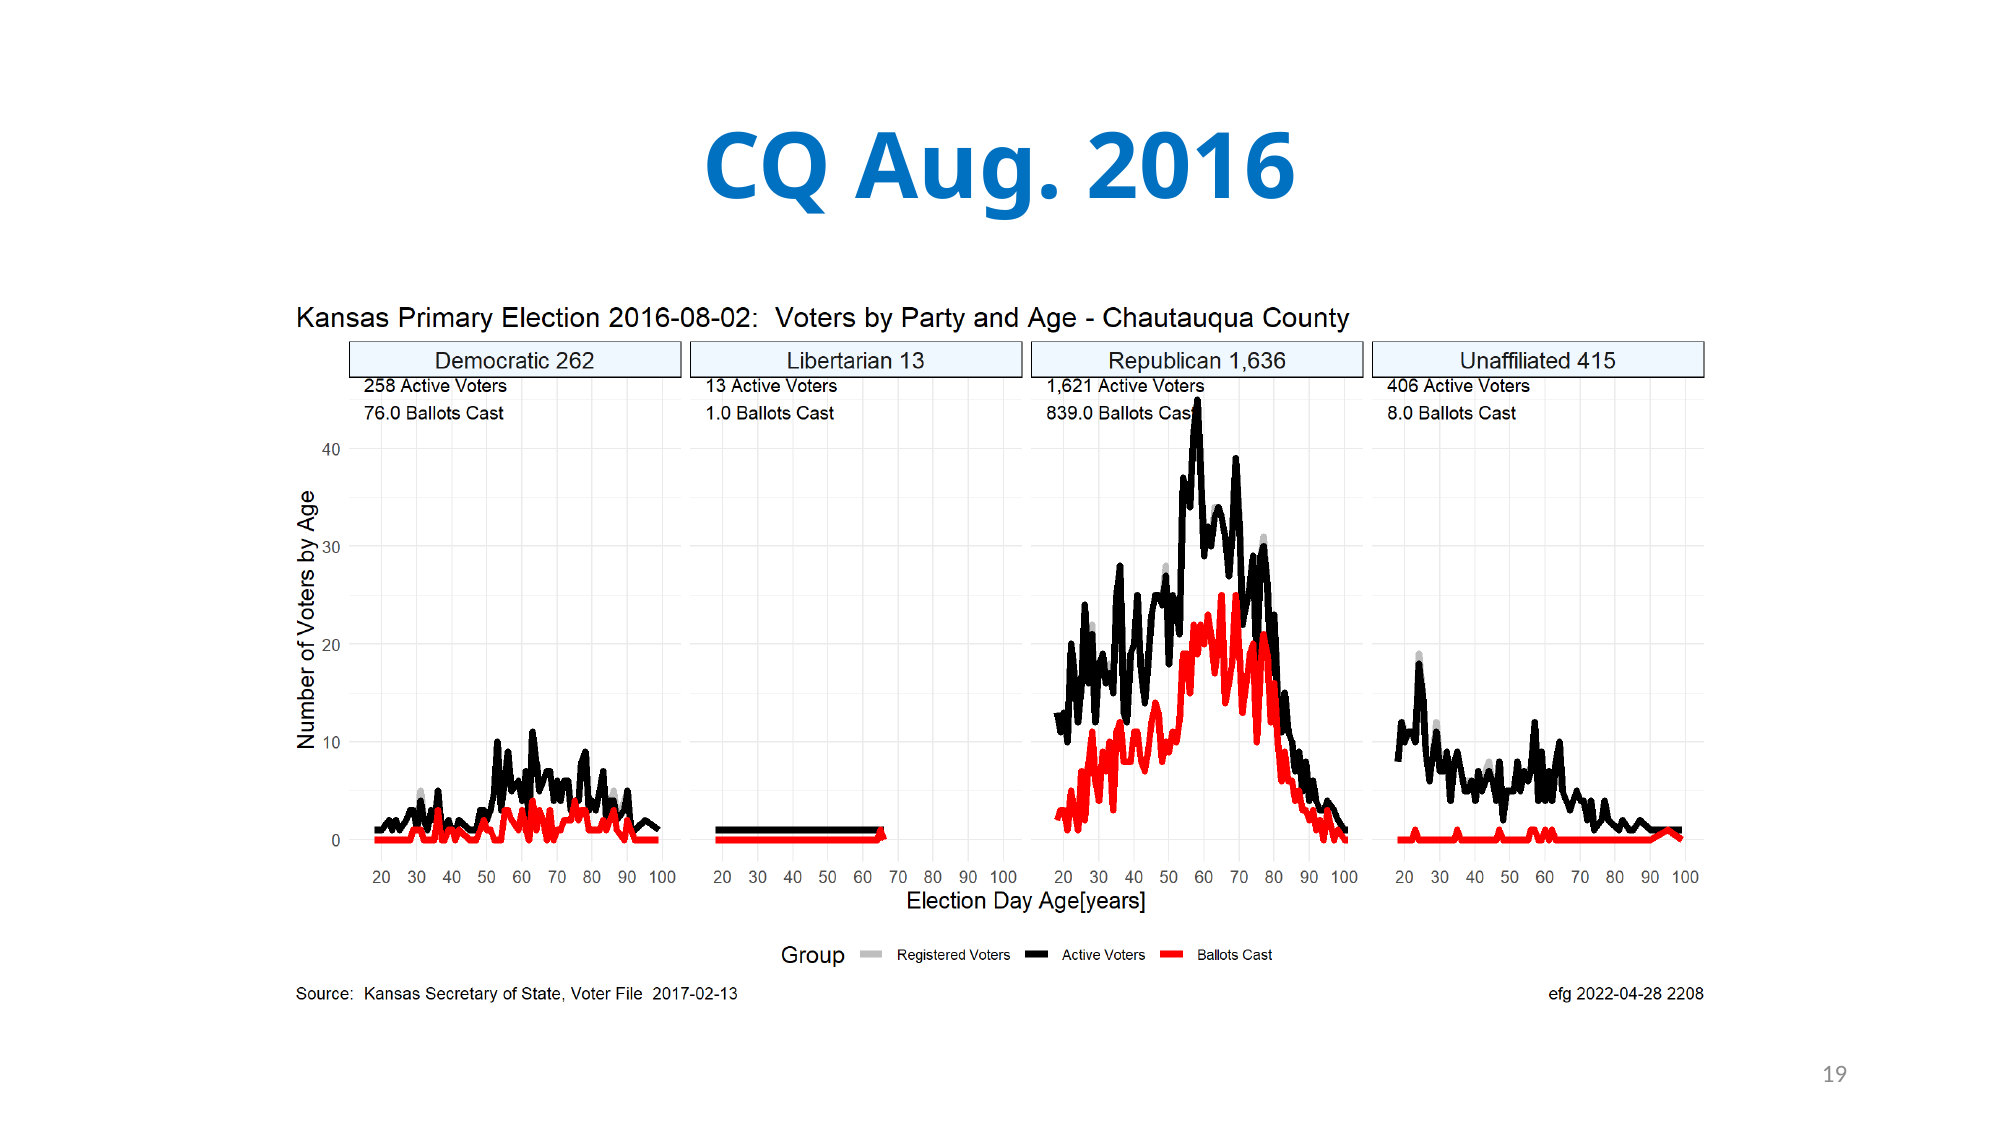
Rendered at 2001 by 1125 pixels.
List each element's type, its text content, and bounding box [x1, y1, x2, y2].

slide_number ‹#› [1412, 1042, 1863, 1103]
picture [287, 297, 1713, 1011]
title CQ Aug. 2016 [137, 59, 1863, 278]
